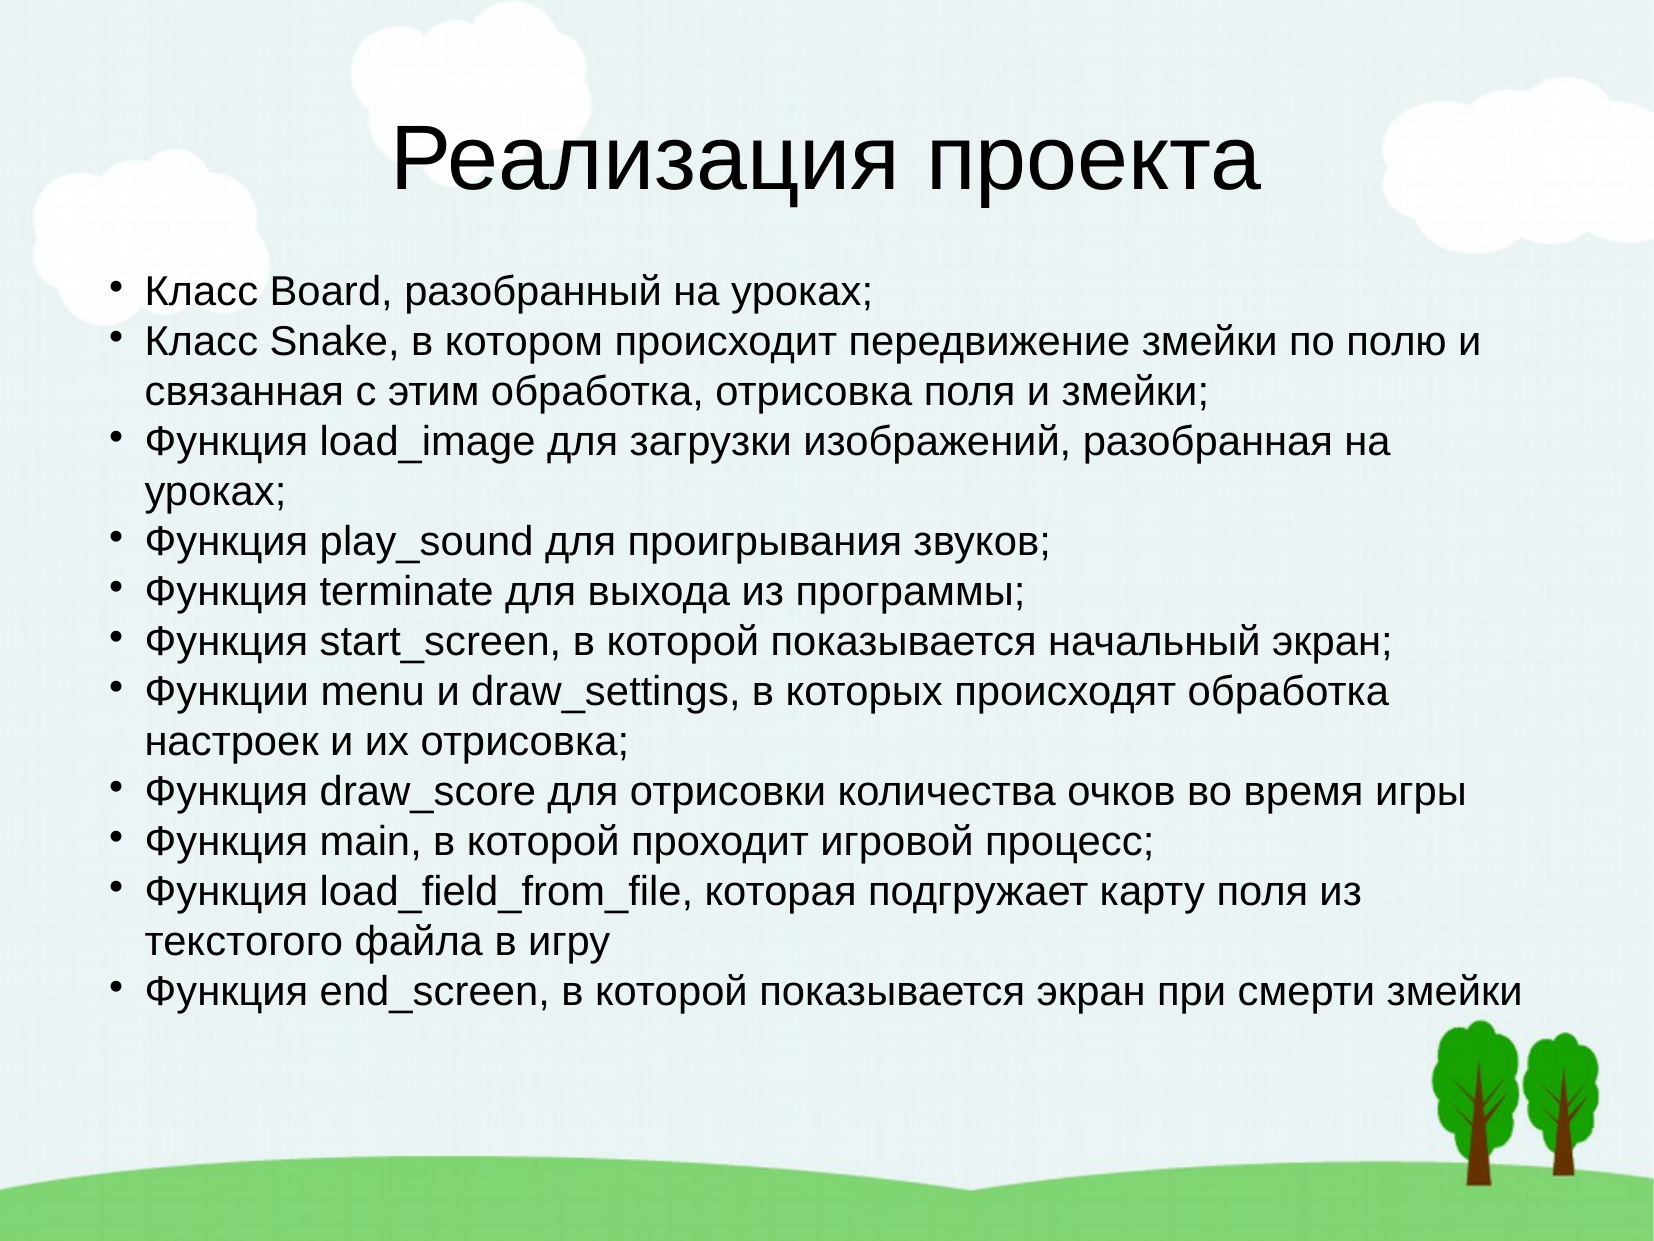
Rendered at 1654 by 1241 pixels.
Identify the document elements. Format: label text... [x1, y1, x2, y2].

picture [0, 0, 1654, 1241]
text_box Класс Board, разобранный на уроках; Класс Snake, в котором происходит передвижение змейки по полю и связанная с этим обработка, отрисовка поля и змейки; Функция load_image для загрузки изображений, разобранная на уроках; Функция play_sound для проигрывания звуков; Функция terminate для выхода из программы; Функция start_screen, в которой показывается начальный экран; Функции menu и draw_settings, в которых происходят обработка настроек и их отрисовка; Функция draw_score для отрисовки количества очков во время игры Функция main, в которой проходит игровой процесс; Функция load_field_from_file, которая подгружает карту поля из текстогого файла в игру Функция end_screen, в которой показывается экран при смерти змейки [94, 256, 1548, 969]
text_box Реализация проекта [82, 49, 1571, 257]
